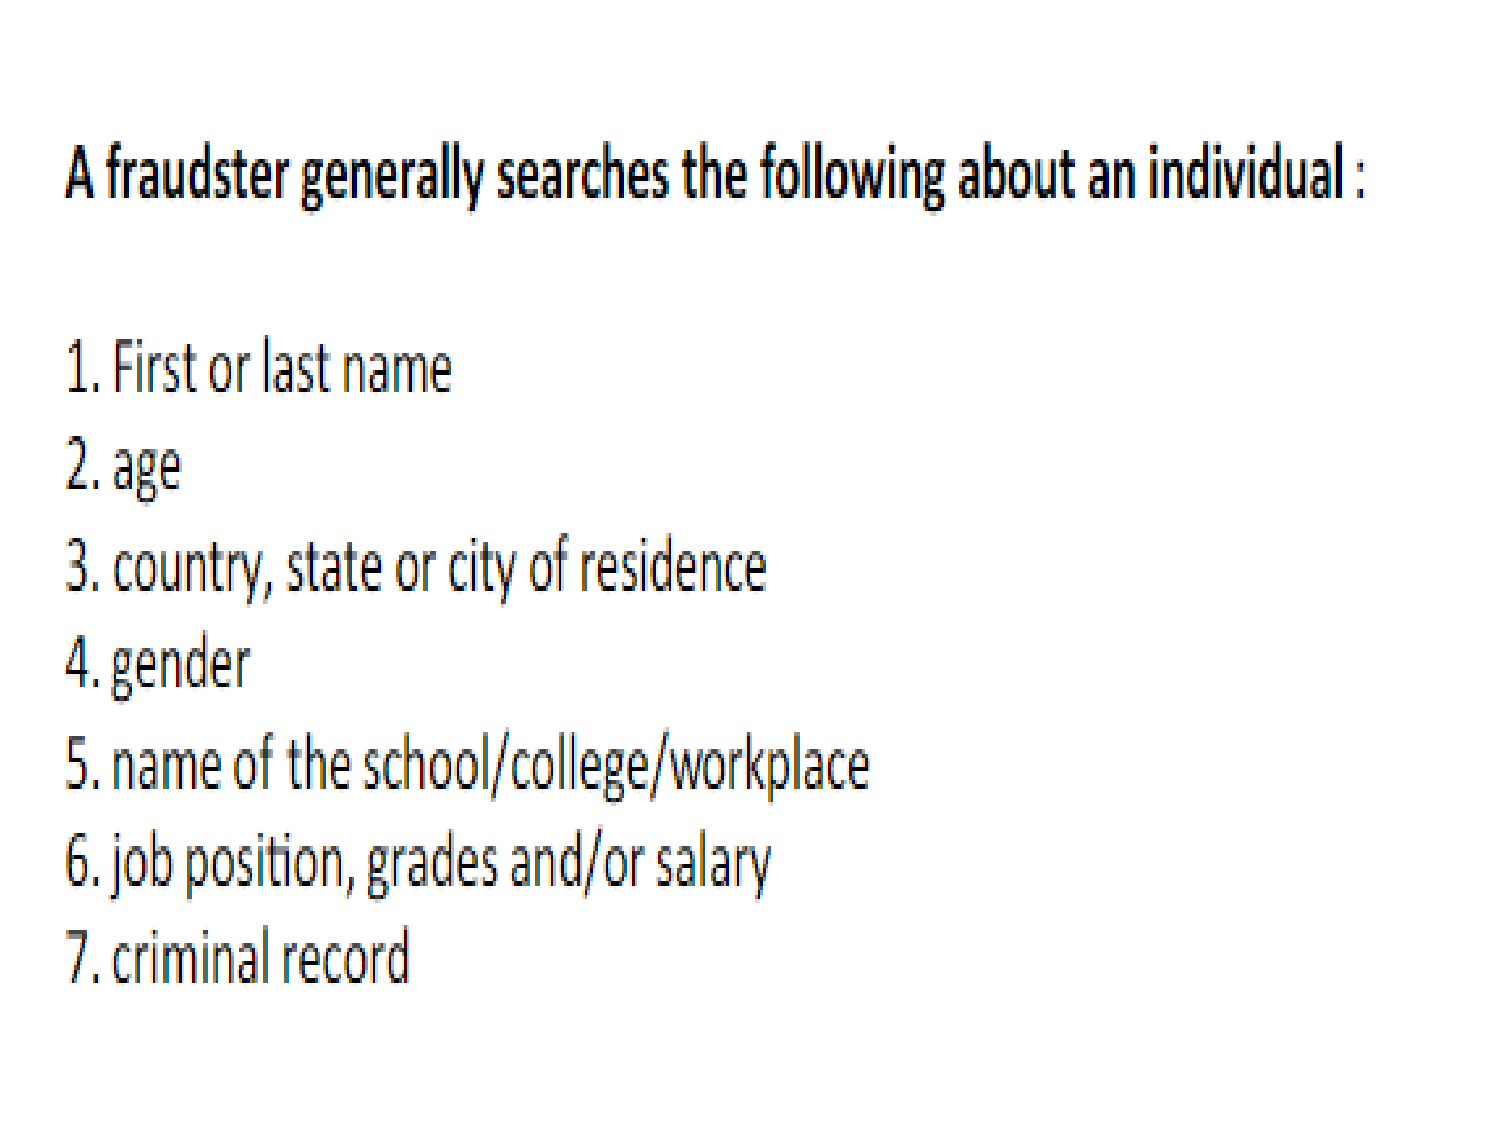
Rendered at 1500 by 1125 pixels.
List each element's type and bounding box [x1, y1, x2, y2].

picture [46, 93, 1419, 1067]
